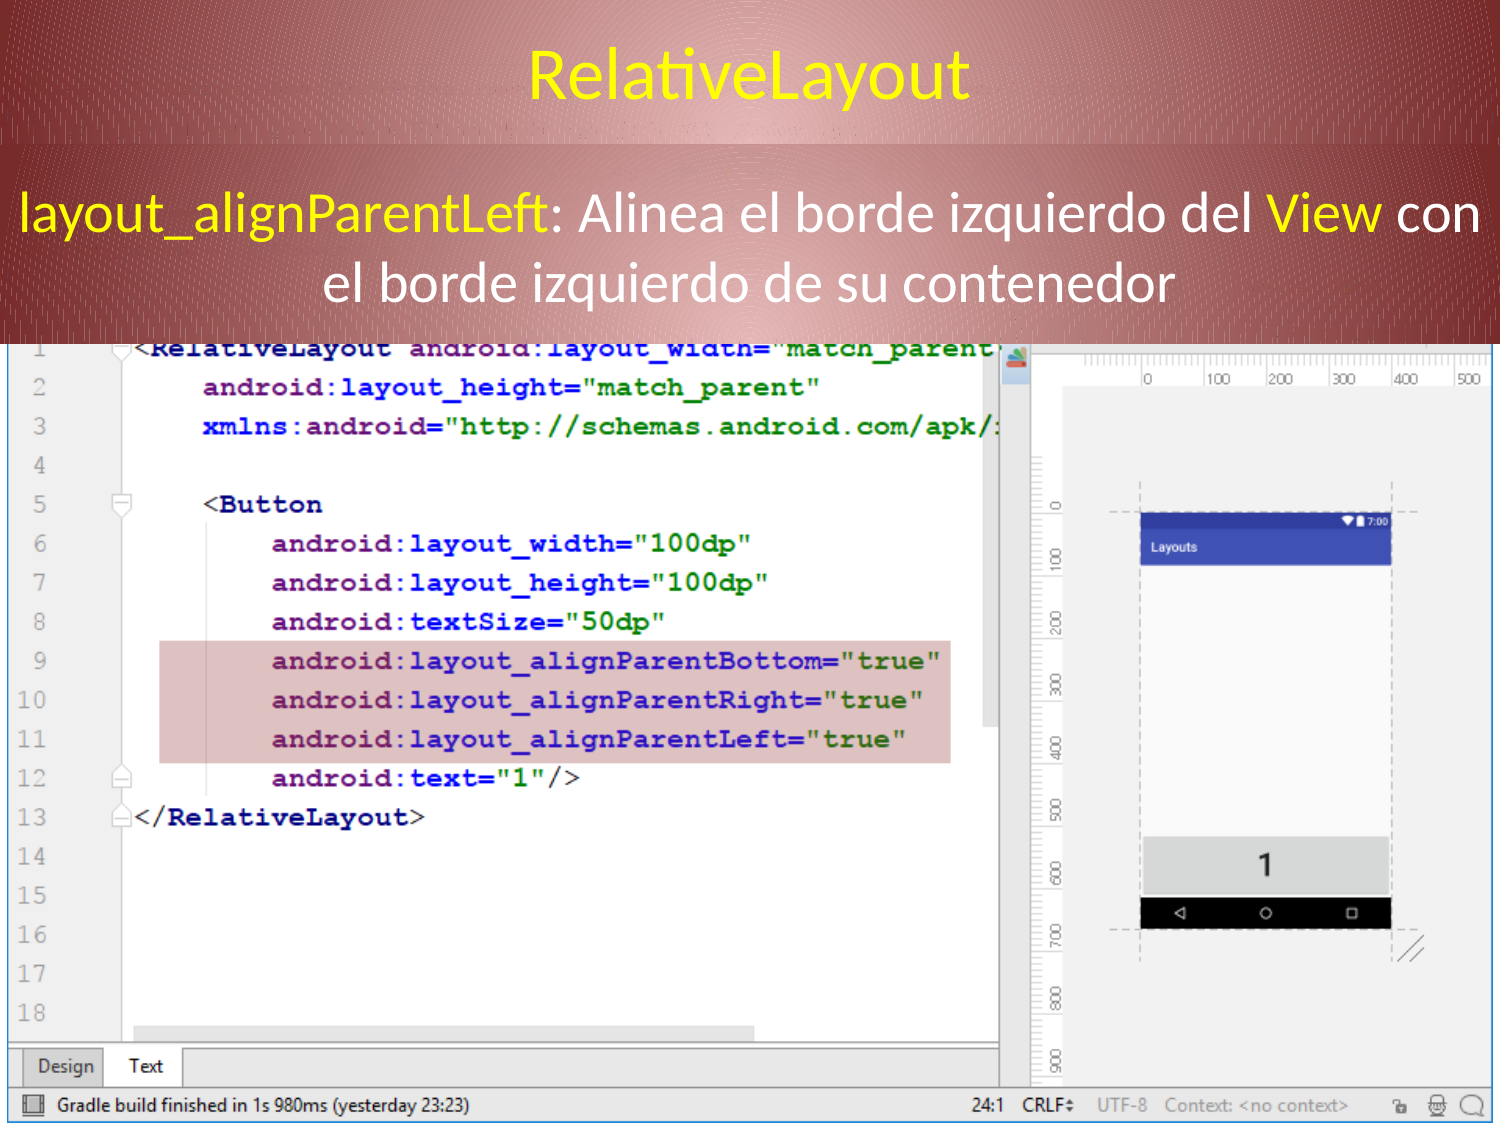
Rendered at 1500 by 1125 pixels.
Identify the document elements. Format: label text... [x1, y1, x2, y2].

text_box RelativeLayout [0, 0, 1500, 144]
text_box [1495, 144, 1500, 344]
picture [7, 64, 1493, 1123]
